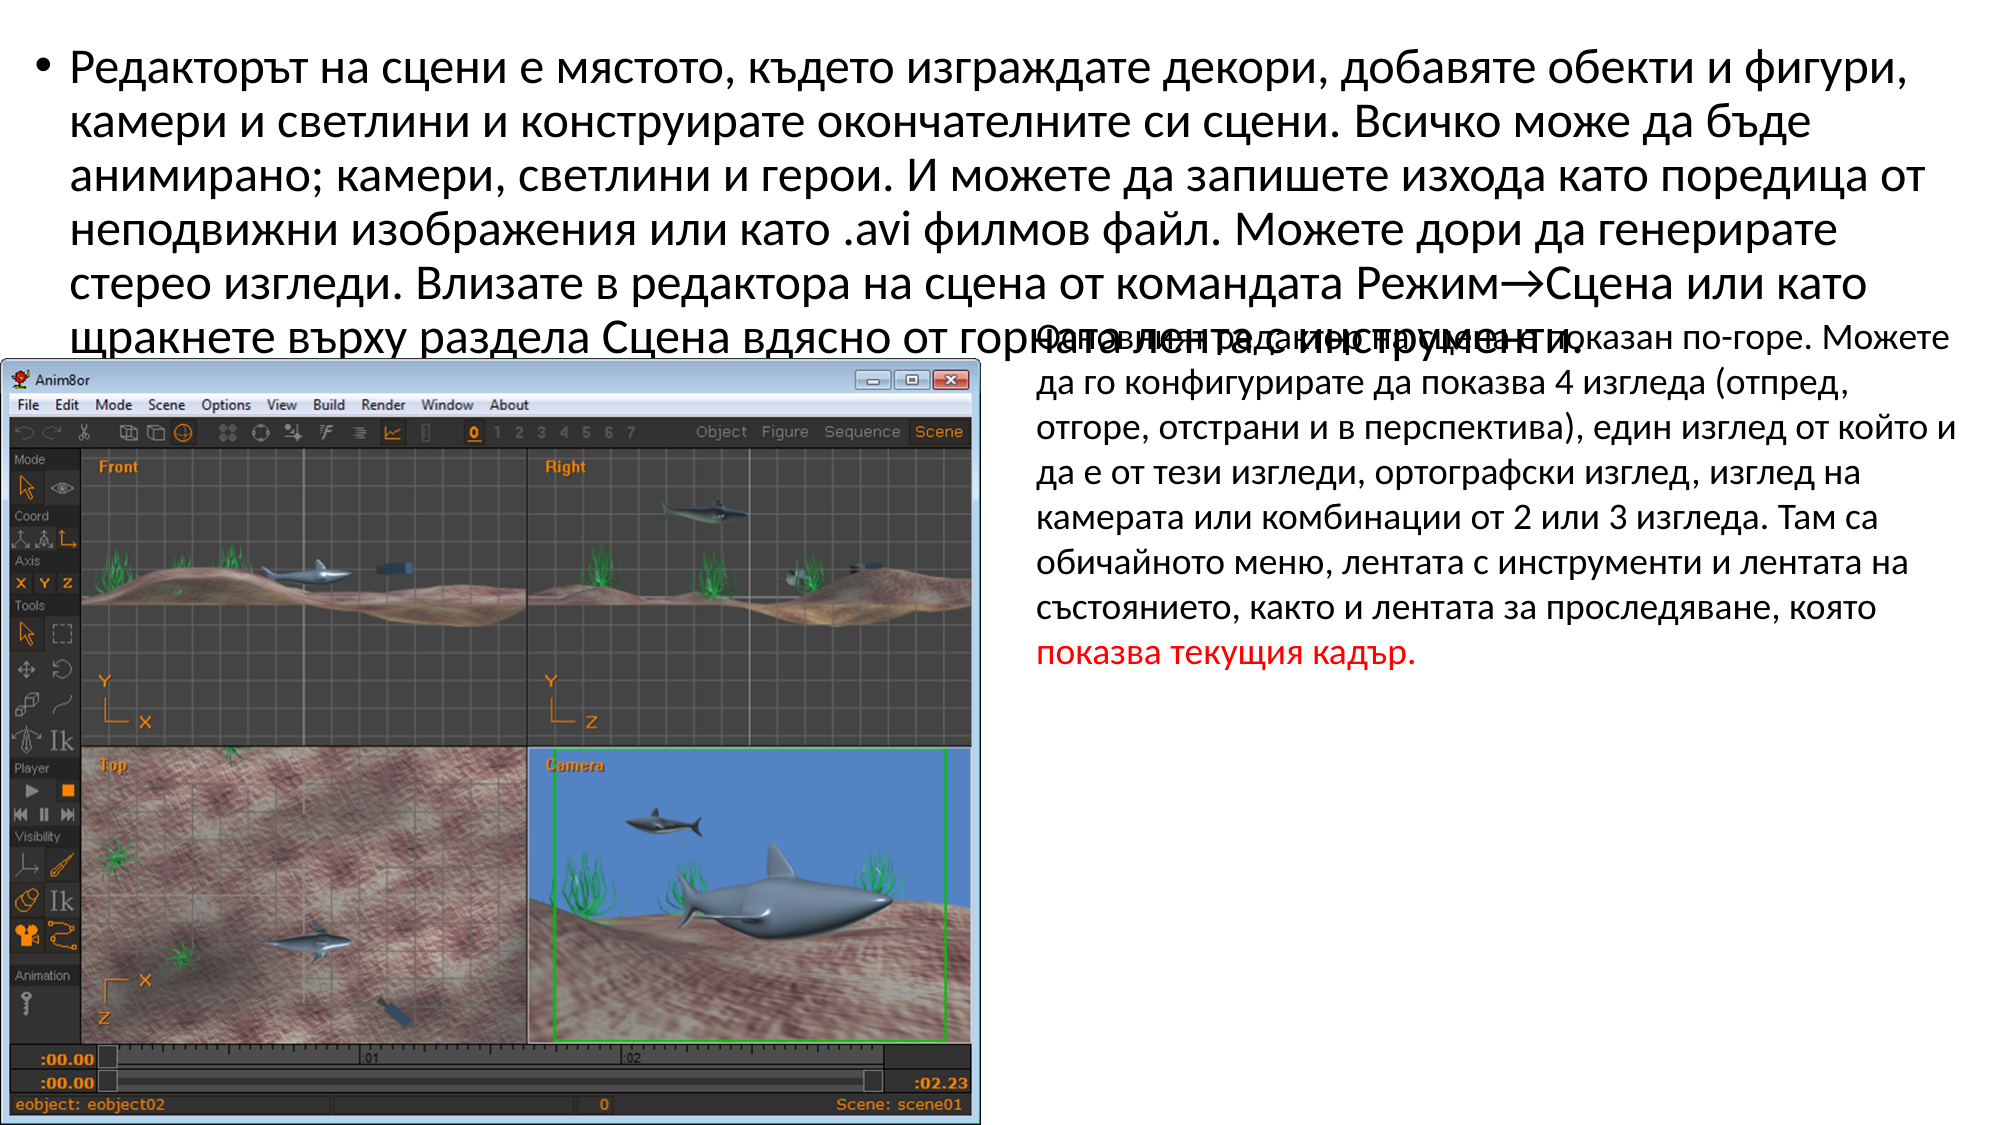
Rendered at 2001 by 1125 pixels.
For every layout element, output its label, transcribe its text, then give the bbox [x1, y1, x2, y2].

text_box Основният редактор на сцена е показан по-горе. Можете да го конфигурирате да показва 4 изгледа (отпред, отгоре, отстрани и в перспектива), един изглед от който и да е от тези изгледи, ортографски изглед, изглед на камерата или комбинации от 2 или 3 изгледа. Там са обичайното меню, лентата с инструменти и лентата на състоянието, както и лентата за проследяване, която показва текущия кадър. [1021, 304, 1980, 680]
picture [0, 358, 981, 1125]
list Редакторът на сцени е мястото, където изграждате декори, добавяте обекти и фигури, камери и светлини и конструирате окончателните си сцени. Всичко може да бъде анимирано; камери, светлини и герои. И можете да запишете изхода като поредица от неподвижни изображения или като .avi филмов файл. Можете дори да генерирате стерео изгледи. Влизате в редактора на сцена от командата Режим→Сцена или като щракнете върху раздела Сцена вдясно от горната лента с инструменти. [19, 32, 1977, 377]
